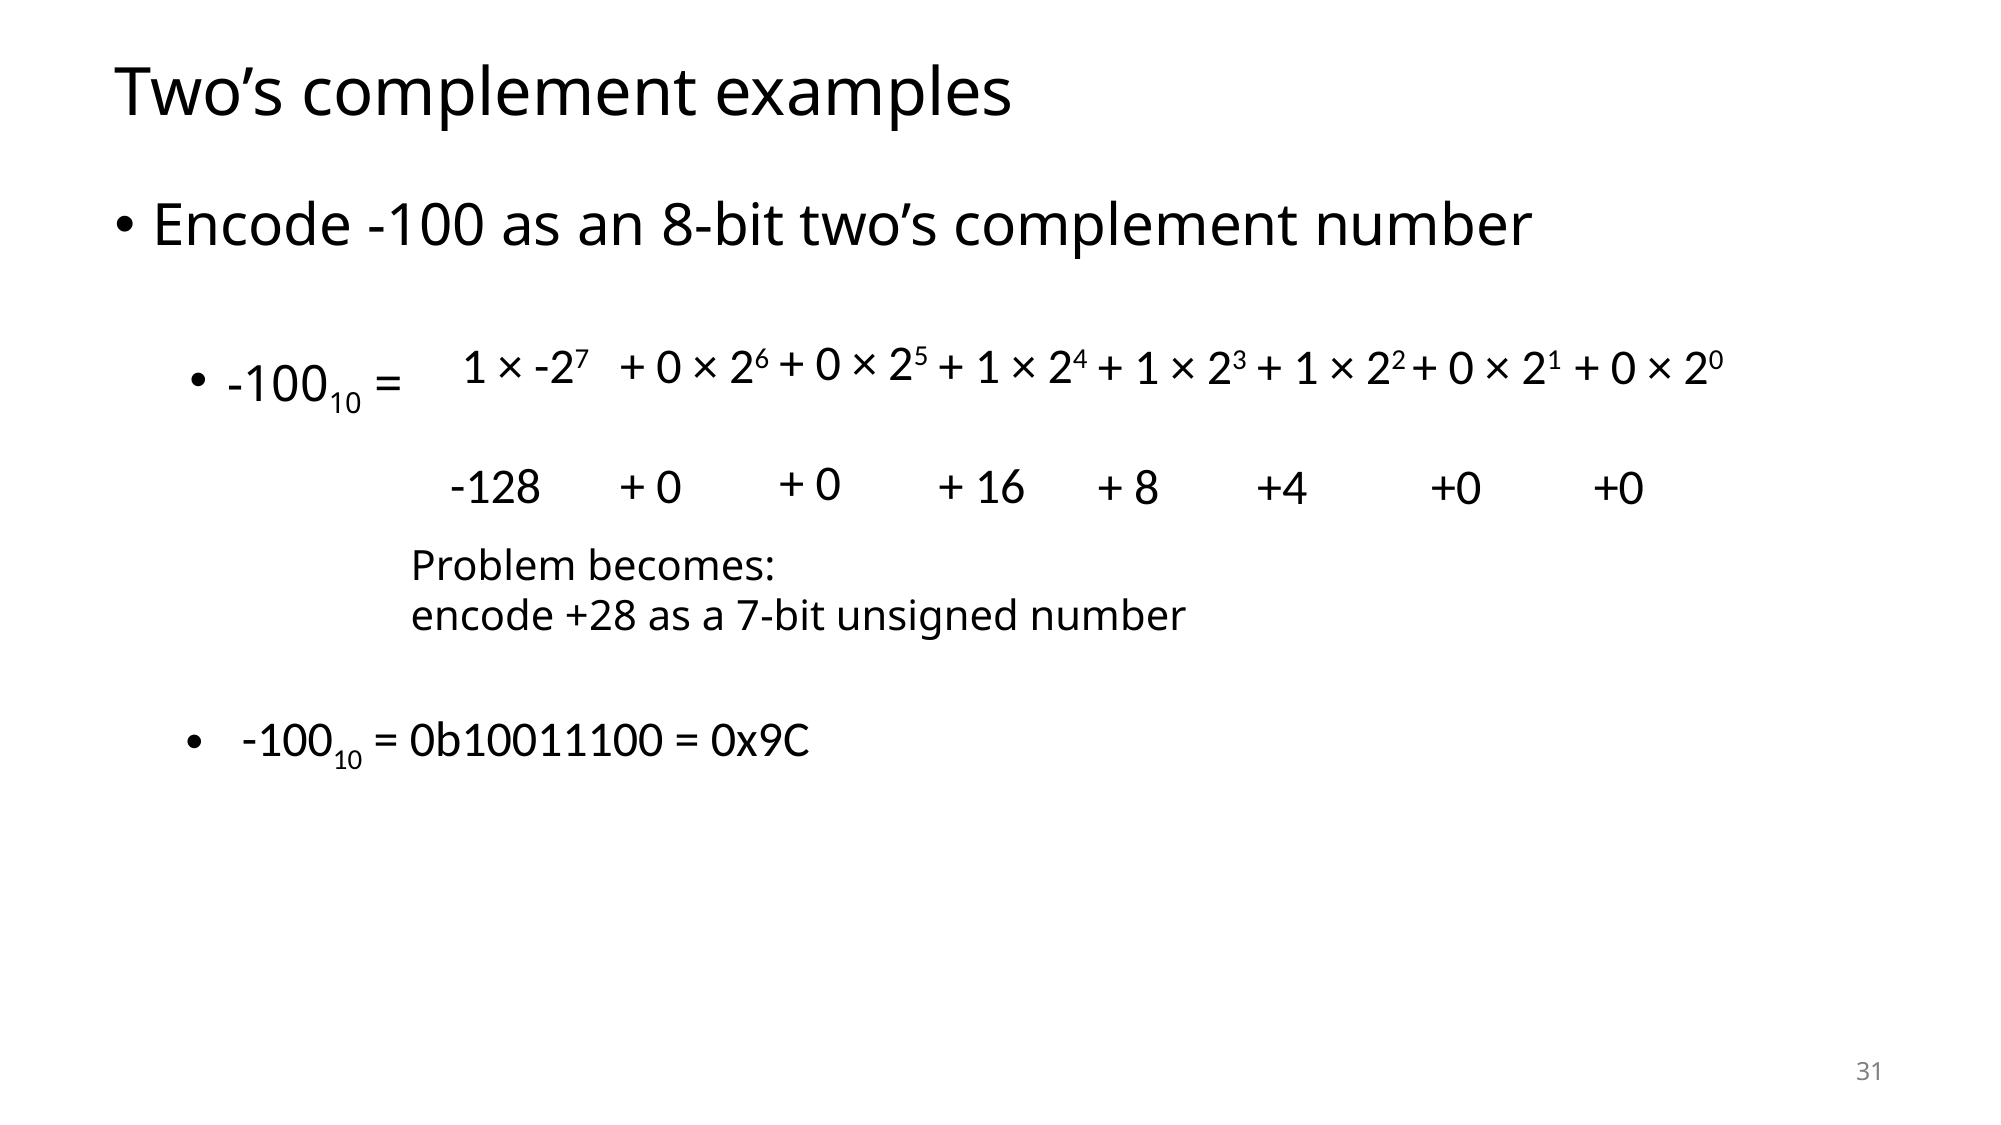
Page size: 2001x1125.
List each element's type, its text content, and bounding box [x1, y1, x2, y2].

text_box + 1 × 22 + 0 × 21 + 0 × 20 +4 +0 +0 [1242, 326, 1813, 400]
text_box Problem becomes: encode +28 as a 7-bit unsigned number [395, 531, 1221, 647]
text_box + 1 × 23 + 8 [1083, 326, 1224, 400]
text_box -10010 = 0b10011100 = 0x9C [170, 699, 924, 800]
text_box + 1 × 24 + 16 [923, 326, 1064, 399]
text_box 1 × -27 -128 [435, 326, 576, 399]
text_box + 0 × 26 + 0 [605, 326, 746, 399]
title Two’s complement examples [99, 37, 1900, 150]
slide_number 31 [1749, 1042, 1900, 1103]
list Encode -100 as an 8-bit two’s complement number -10010 = [99, 187, 1900, 1013]
text_box + 0 × 25 + 0 [764, 323, 905, 396]
